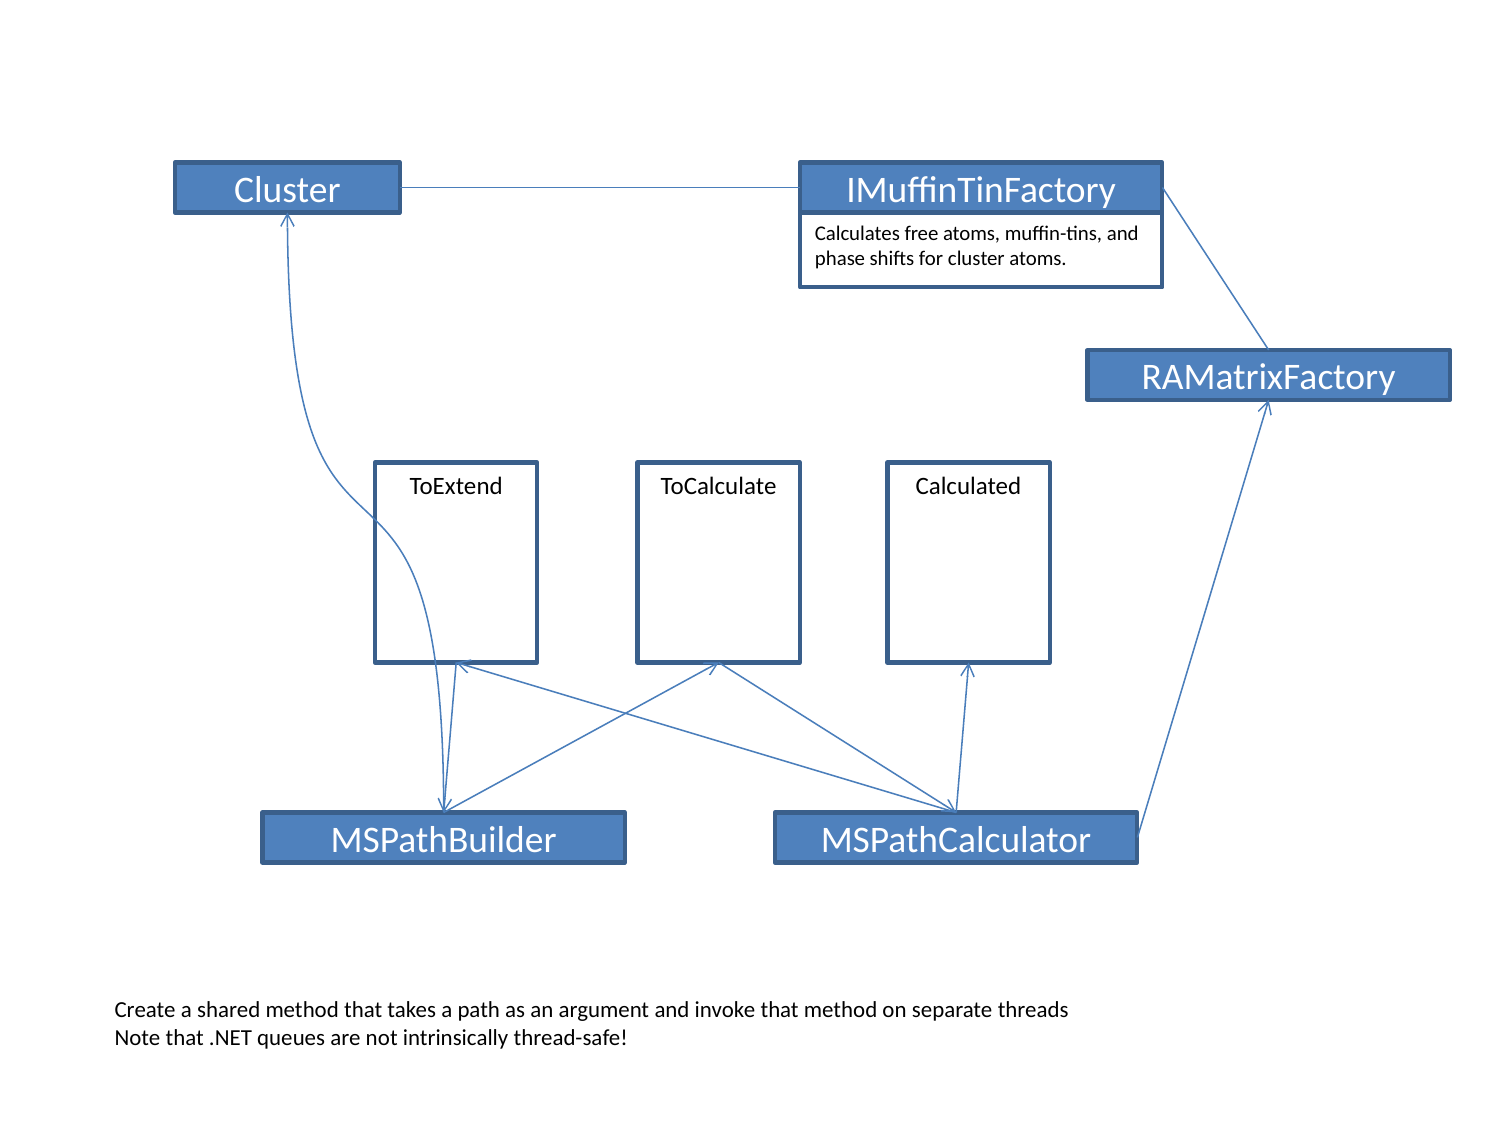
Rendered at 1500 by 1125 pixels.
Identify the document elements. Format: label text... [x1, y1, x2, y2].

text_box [505, 600, 625, 876]
text_box Create a shared method that takes a path as an argument and invoke that method on separate threads Note that .NET queues are not intrinsically thread-safe! [99, 987, 1288, 1058]
text_box MSPathCalculator [911, 810, 1139, 865]
text_box Calculated [885, 460, 1052, 665]
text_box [630, 487, 782, 988]
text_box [1162, 187, 1269, 351]
text_box Calculates free atoms, muffin-tins, and phase shifts for cluster atoms. [798, 210, 1157, 289]
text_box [785, 618, 913, 857]
text_box MSPathBuilder [260, 810, 500, 865]
text_box ToCalculate [669, 460, 802, 617]
text_box RAMatrixFactory [1085, 348, 1452, 402]
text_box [1137, 399, 1270, 838]
text_box ToExtend [373, 600, 434, 665]
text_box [887, 730, 1038, 744]
text_box ToExtend [424, 600, 501, 665]
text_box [374, 730, 500, 744]
text_box IMuffinTinFactory [798, 160, 1164, 210]
text_box Cluster [173, 160, 402, 215]
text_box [65, 434, 666, 591]
